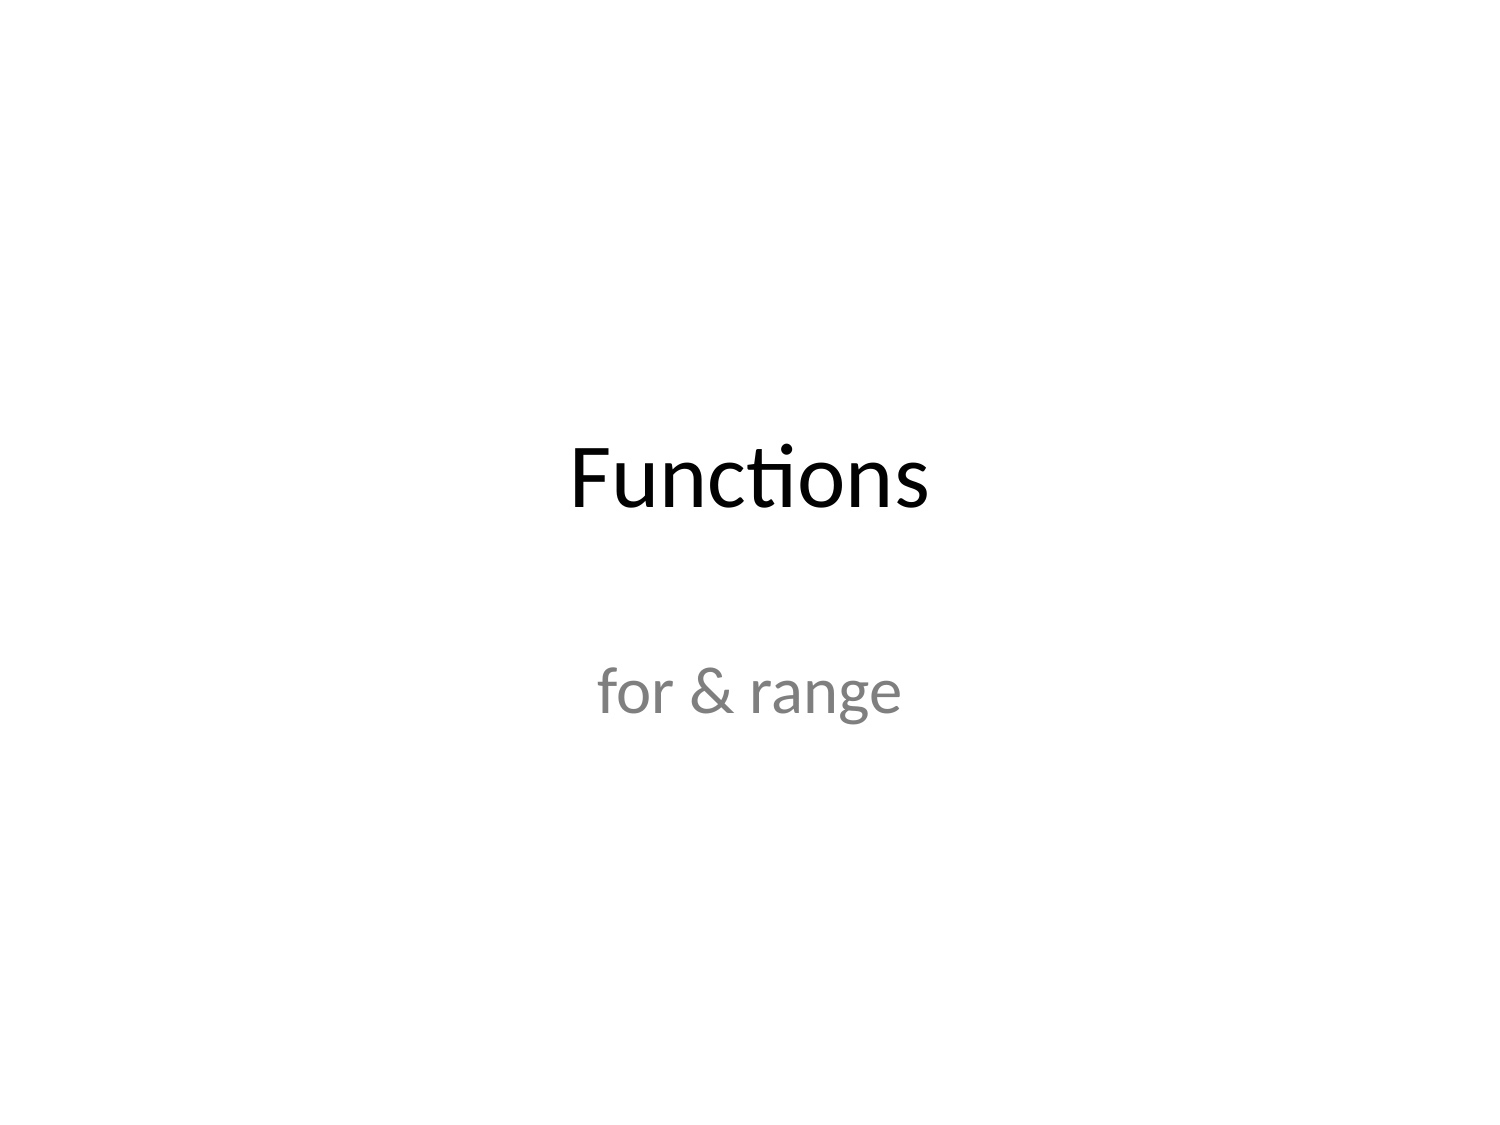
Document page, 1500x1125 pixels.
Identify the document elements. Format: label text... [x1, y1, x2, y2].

title Functions [112, 349, 1388, 591]
subtitle for & range [225, 637, 1275, 925]
